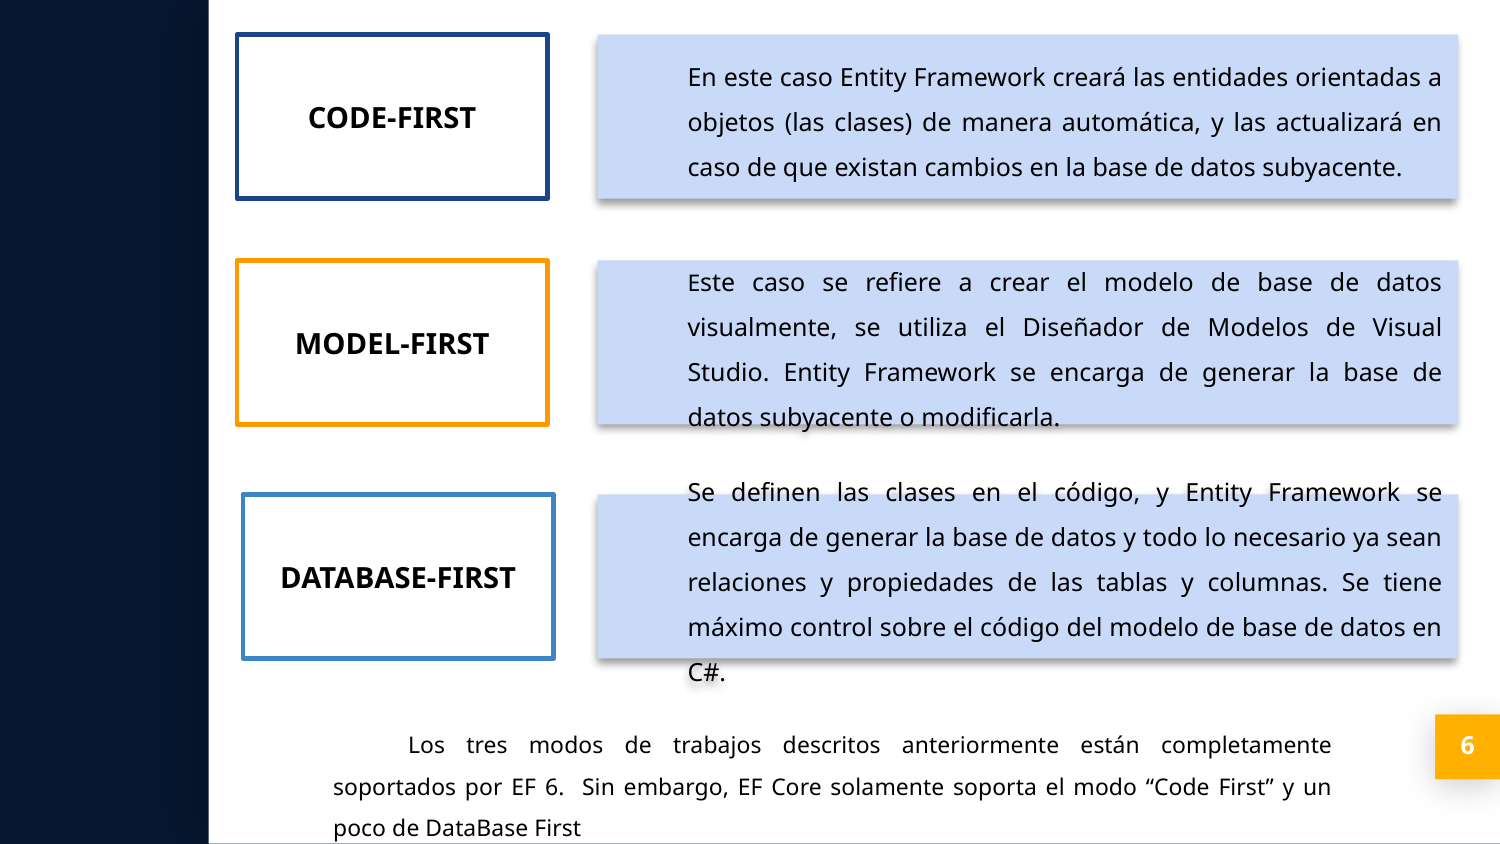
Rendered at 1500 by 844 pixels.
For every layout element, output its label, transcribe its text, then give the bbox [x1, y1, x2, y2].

slide_number ‹#› [1435, 714, 1500, 780]
text_box En este caso Entity Framework creará las entidades orientadas a objetos (las clases) de manera automática, y las actualizará en caso de que existan cambios en la base de datos subyacente. [597, 34, 1459, 199]
text_box DATABASE-FIRST [243, 494, 554, 659]
text_box CODE-FIRST [236, 34, 548, 199]
text_box Este caso se refiere a crear el modelo de base de datos visualmente, se utiliza el Diseñador de Modelos de Visual Studio. Entity Framework se encarga de generar la base de datos subyacente o modificarla. [597, 260, 1459, 425]
text_box Se definen las clases en el código, y Entity Framework se encarga de generar la base de datos y todo lo necesario ya sean relaciones y propiedades de las tablas y columnas. Se tiene máximo control sobre el código del modelo de base de datos en C#. [597, 494, 1459, 659]
text_box Los tres modos de trabajos descritos anteriormente están completamente soportados por EF 6. Sin embargo, EF Core solamente soporta el modo “Code First” y un poco de DataBase First [243, 702, 1349, 829]
text_box MODEL-FIRST [236, 260, 548, 425]
